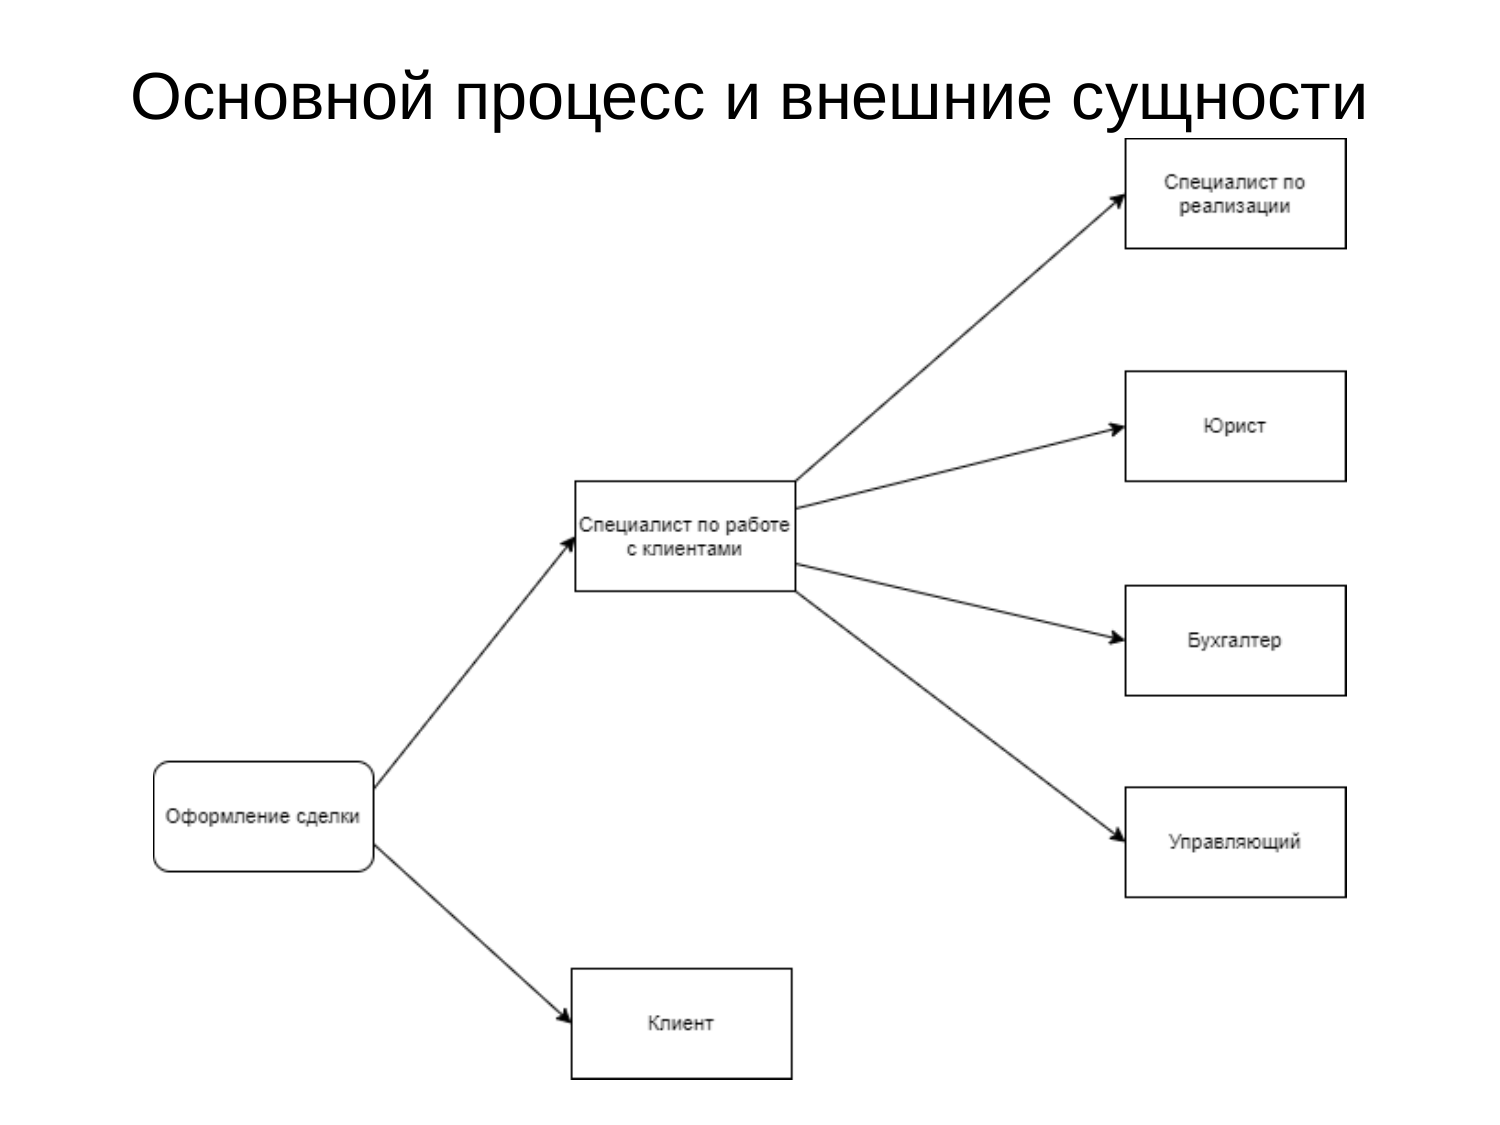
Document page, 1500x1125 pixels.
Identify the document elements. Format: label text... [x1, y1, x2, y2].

title Основной процесс и внешние сущности по отношению к нему [75, 45, 1425, 233]
picture [153, 138, 1347, 1080]
